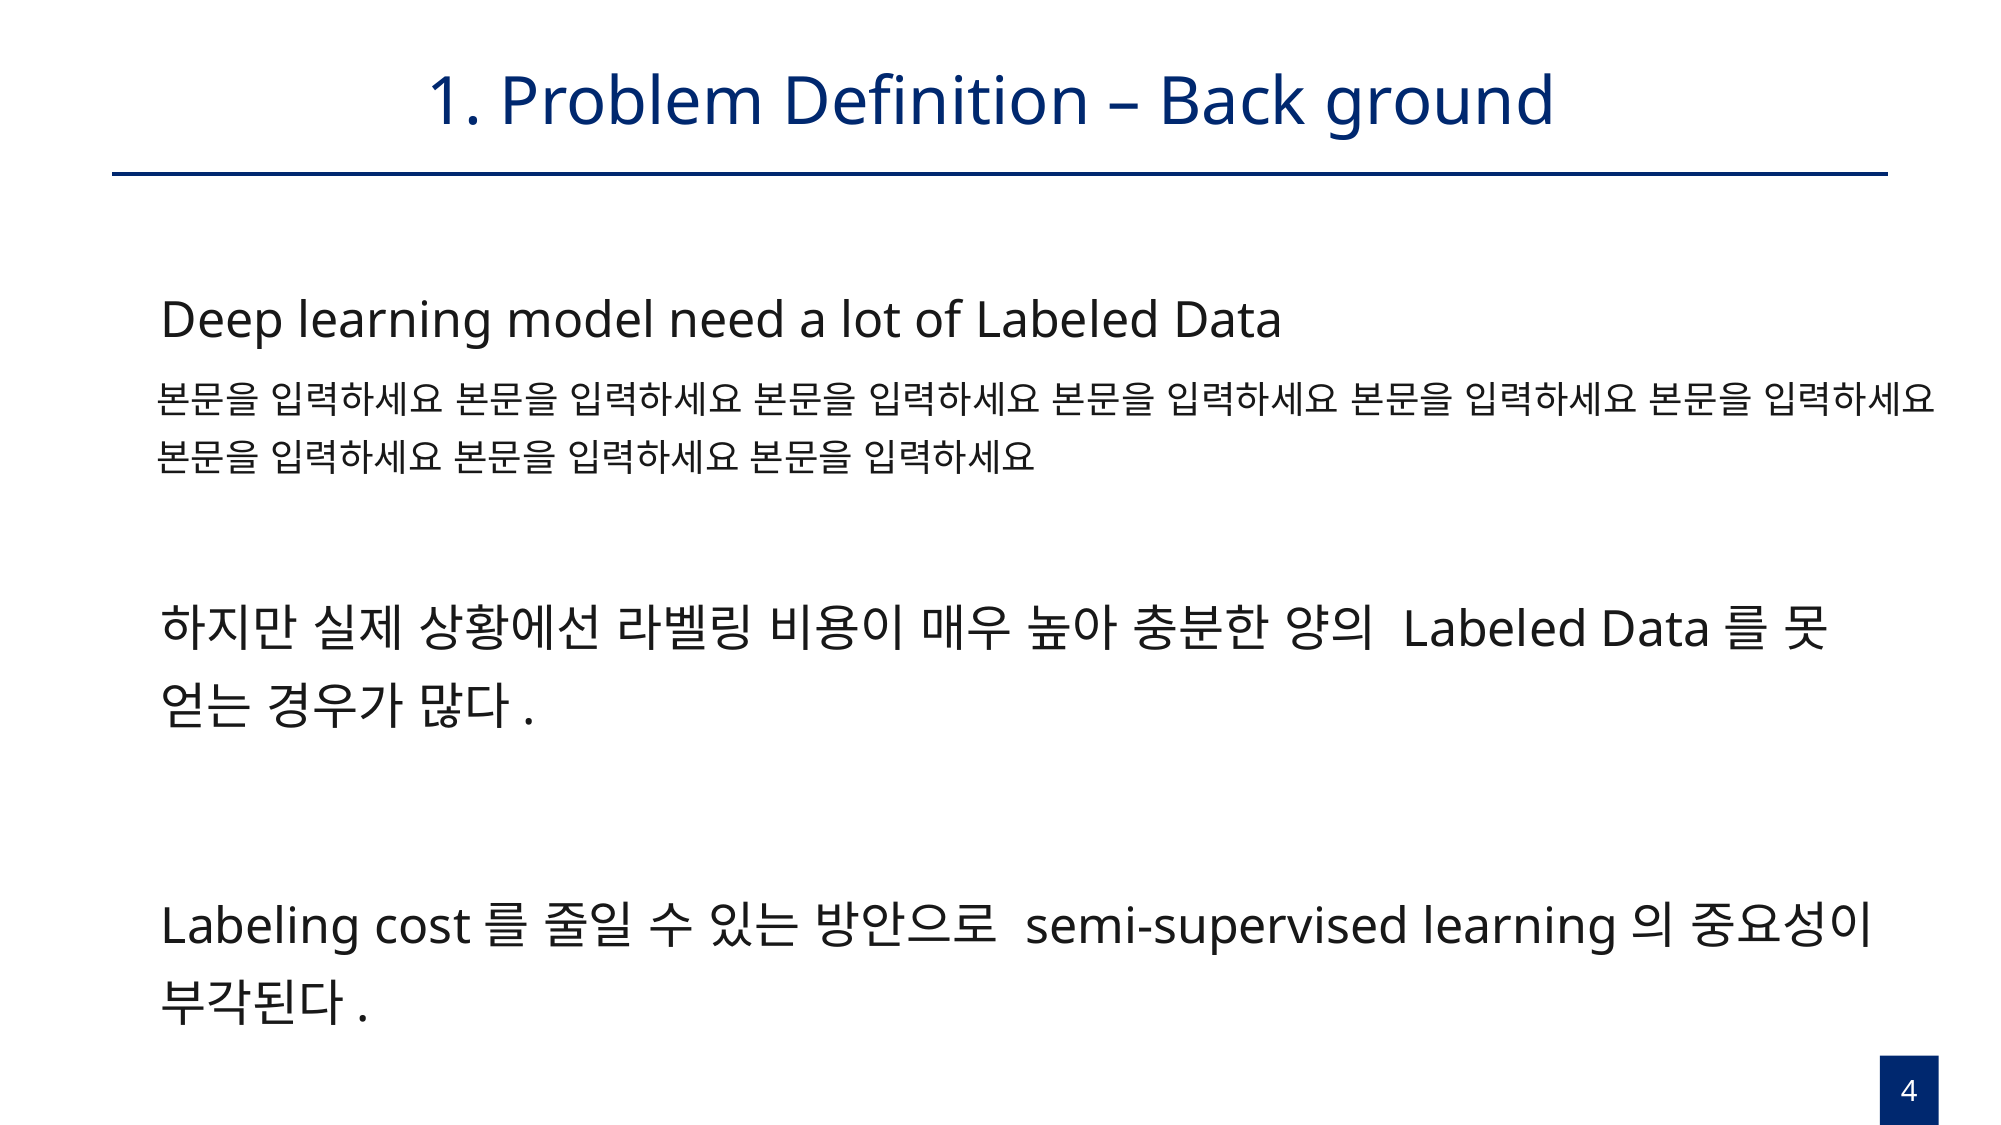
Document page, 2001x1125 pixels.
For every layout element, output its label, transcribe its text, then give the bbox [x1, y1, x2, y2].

text_box 하지만 실제 상황에선 라벨링 비용이 매우 높아 충분한 양의 Labeled Data를 못 얻는 경우가 많다. [146, 571, 1935, 742]
title 1. Problem Definition – Back ground [408, 45, 1592, 160]
text_box 본문을 입력하세요 본문을 입력하세요 본문을 입력하세요 본문을 입력하세요 본문을 입력하세요 본문을 입력하세요 본문을 입력하세요 본문을 입력하세요 본문을 입력하세요 [141, 354, 1953, 487]
text_box Labeling cost를 줄일 수 있는 방안으로 semi-supervised learning의 중요성이 부각된다. [146, 867, 1935, 1039]
text_box Deep learning model need a lot of Labeled Data [146, 262, 1935, 355]
